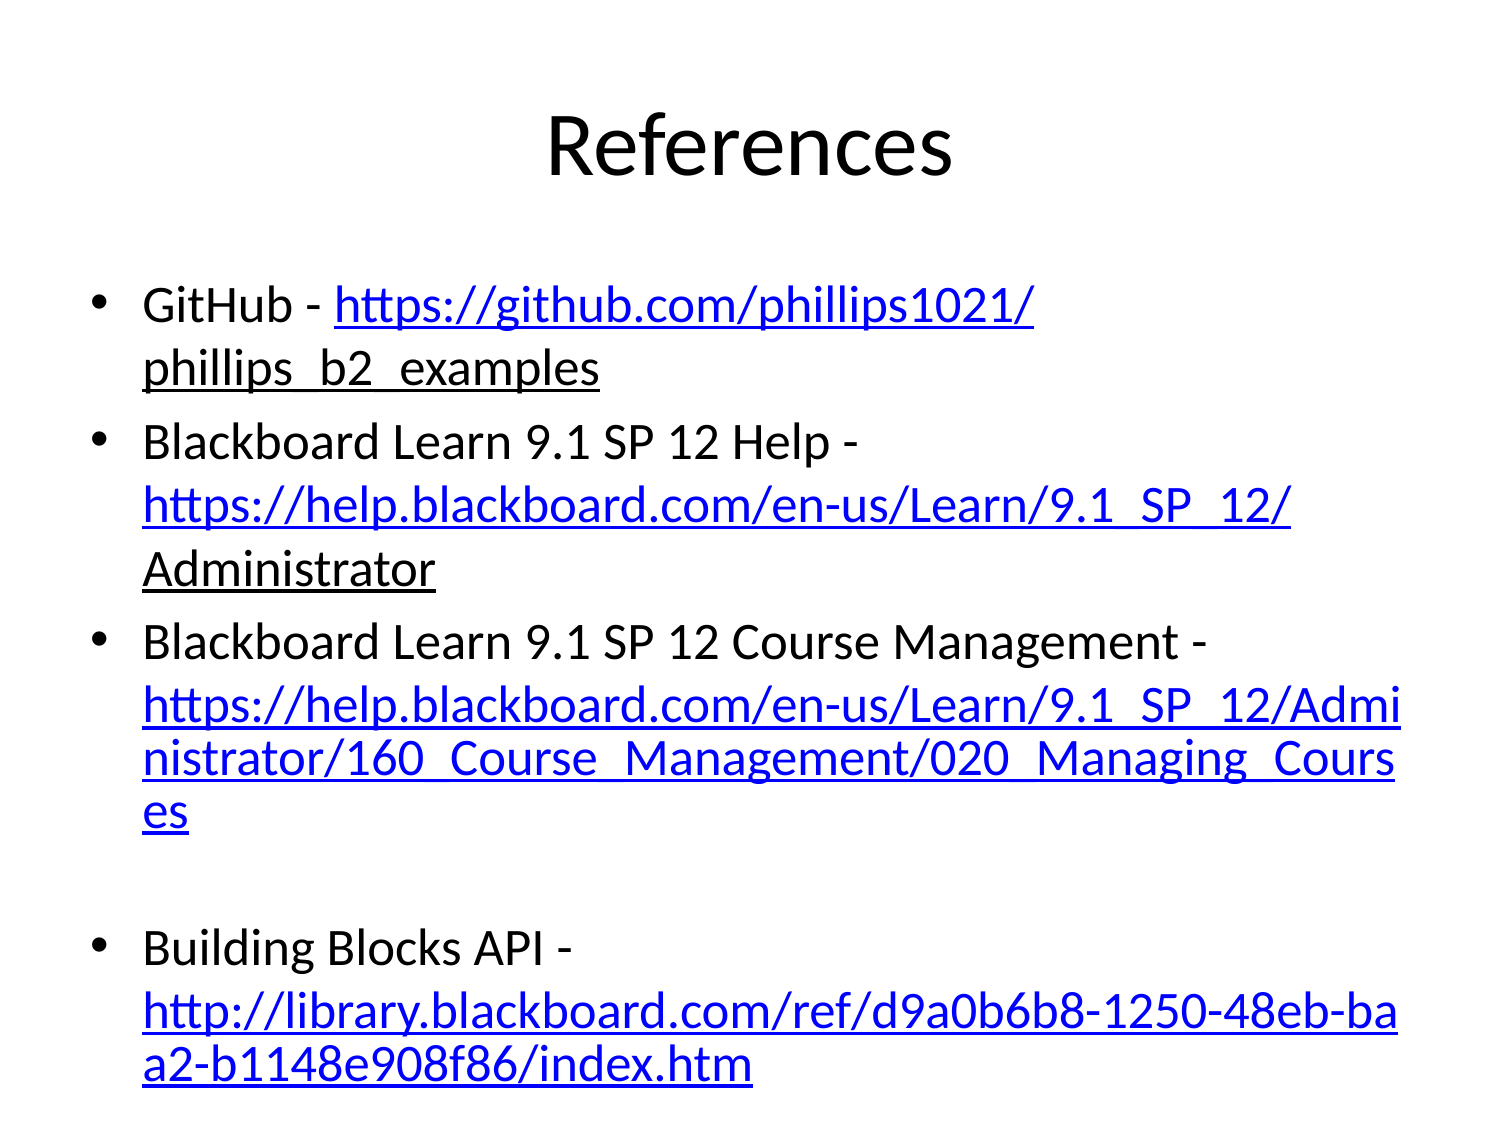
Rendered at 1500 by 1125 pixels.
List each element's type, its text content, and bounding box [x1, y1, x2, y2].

title References [75, 45, 1425, 233]
list GitHub - https://github.com/phillips1021/phillips_b2_examples Blackboard Learn 9.1 SP 12 Help - https://help.blackboard.com/en-us/Learn/9.1_SP_12/Administrator Blackboard Learn 9.1 SP 12 Course Management - https://help.blackboard.com/en-us/Learn/9.1_SP_12/Administrator/160_Course_Management/020_Managing_Courses Building Blocks API - http://library.blackboard.com/ref/d9a0b6b8-1250-48eb-baa2-b1148e908f86/index.htm [75, 262, 1425, 1005]
